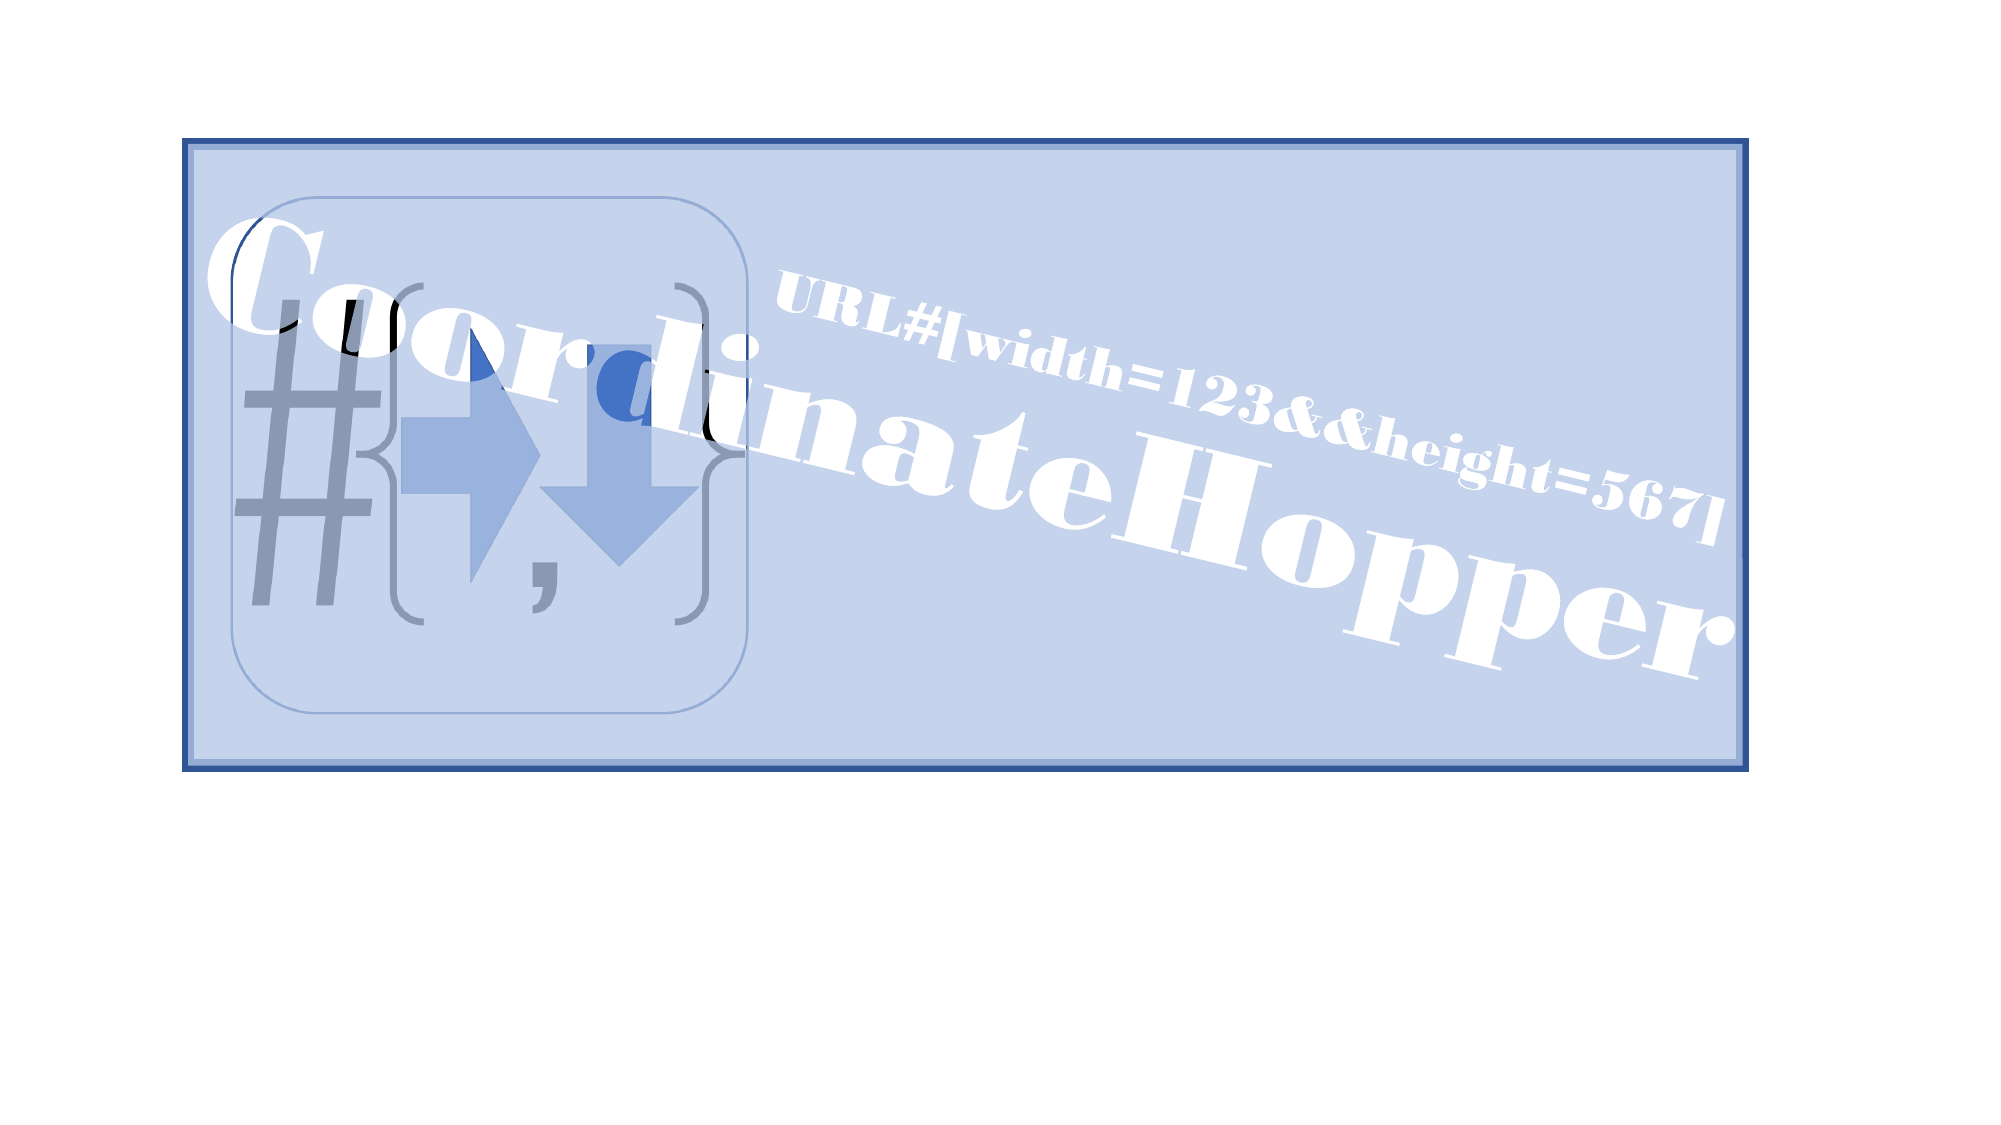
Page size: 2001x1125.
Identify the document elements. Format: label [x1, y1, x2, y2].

text_box [208, 230, 230, 321]
text_box [885, 325, 900, 336]
text_box [1593, 495, 1602, 505]
text_box [749, 336, 758, 359]
text_box [1248, 386, 1272, 424]
text_box [1291, 397, 1319, 437]
text_box [1112, 432, 1271, 570]
text_box [1004, 339, 1012, 345]
text_box [1564, 588, 1645, 659]
text_box [1602, 485, 1623, 509]
text_box [1671, 488, 1703, 499]
text_box [1702, 497, 1724, 546]
text_box [1239, 408, 1249, 417]
text_box [1262, 515, 1354, 588]
text_box [1132, 365, 1163, 377]
text_box [1274, 408, 1297, 432]
text_box [1030, 458, 1111, 529]
text_box [818, 282, 843, 321]
text_box [1451, 434, 1462, 442]
text_box [1630, 481, 1654, 518]
text_box [1392, 435, 1407, 459]
text_box [1129, 378, 1160, 390]
text_box [1343, 531, 1458, 645]
text_box [1460, 468, 1486, 490]
text_box [1532, 461, 1550, 493]
text_box [1604, 471, 1629, 482]
text_box [808, 277, 818, 288]
text_box [1510, 464, 1526, 488]
text_box [1642, 601, 1734, 679]
text_box [1067, 348, 1085, 380]
text_box [1673, 499, 1697, 527]
text_box [842, 286, 862, 326]
text_box [970, 413, 1028, 509]
text_box [1445, 556, 1560, 670]
text_box [1559, 468, 1590, 481]
text_box [749, 385, 856, 475]
text_box [1556, 482, 1586, 494]
text_box [1031, 348, 1048, 372]
text_box [1047, 337, 1067, 375]
text_box [1174, 370, 1194, 407]
text_box [904, 303, 941, 344]
text_box [1200, 402, 1233, 415]
text_box [777, 271, 799, 313]
text_box [1443, 447, 1460, 472]
text_box [1089, 348, 1109, 386]
text_box [1464, 453, 1476, 469]
text_box [938, 311, 961, 360]
text_box [968, 331, 983, 356]
text_box [1412, 442, 1430, 465]
text_box [1493, 446, 1513, 484]
text_box [188, 143, 1743, 766]
text_box [1214, 376, 1237, 401]
text_box [1431, 444, 1439, 456]
text_box [986, 335, 1000, 360]
text_box [1477, 455, 1490, 470]
text_box [1207, 378, 1217, 389]
text_box [1375, 417, 1395, 455]
text_box [1653, 482, 1662, 494]
text_box [1107, 366, 1122, 390]
text_box [1246, 385, 1255, 395]
picture [230, 196, 749, 715]
text_box [1324, 409, 1369, 450]
text_box [863, 417, 953, 495]
text_box [1643, 496, 1661, 519]
text_box [1012, 343, 1029, 367]
text_box [1019, 329, 1031, 338]
text_box [867, 293, 890, 333]
